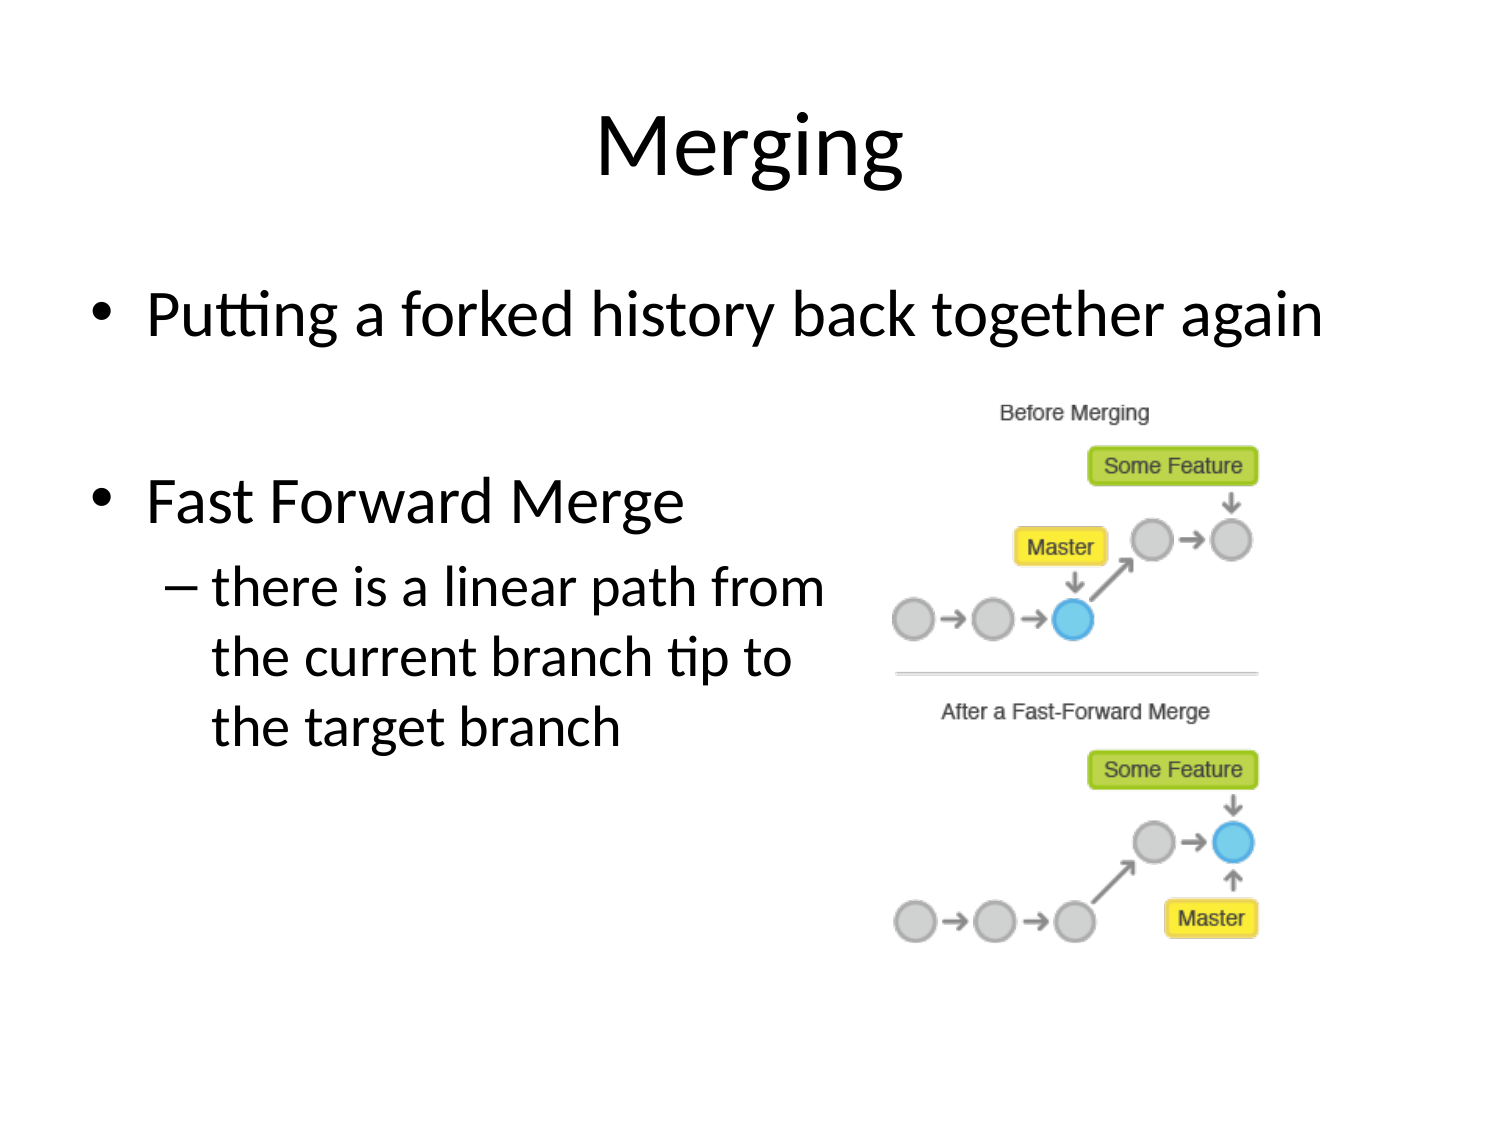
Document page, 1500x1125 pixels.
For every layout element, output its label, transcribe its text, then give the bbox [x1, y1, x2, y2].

list Putting a forked history back together again Fast Forward Merge there is a linear path from the current branch tip to the target branch [75, 262, 1425, 1005]
title Merging [75, 45, 1425, 233]
picture [891, 396, 1260, 948]
